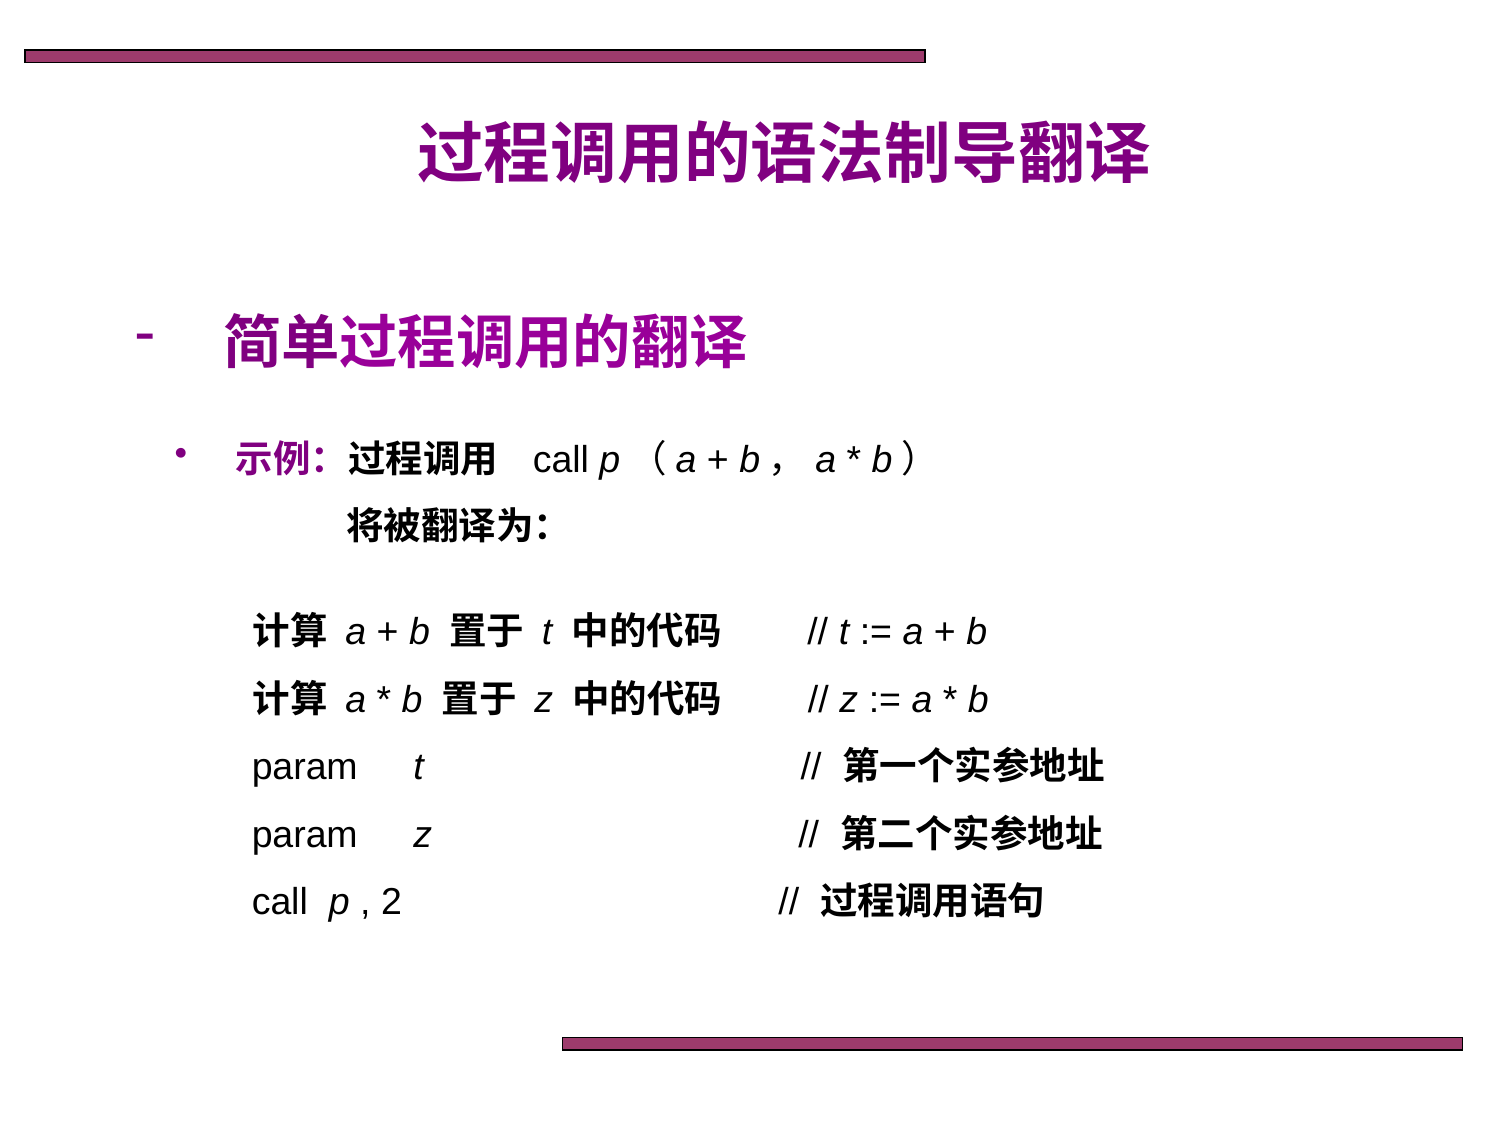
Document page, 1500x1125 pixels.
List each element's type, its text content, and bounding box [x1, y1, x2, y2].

text_box 过程调用的语法制导翻译 [87, 103, 1450, 199]
text_box 简单过程调用的翻译 示例：过程调用 call p（a + b，a * b） 将被翻译为： 计算 a + b 置于 t 中的代码 // t := a + b 计算 a * b 置于 z 中的代码 // z := a * b param t // 第一个实参地址 param z // 第二个实参地址 call p , 2 // 过程调用语句 [120, 262, 1408, 930]
